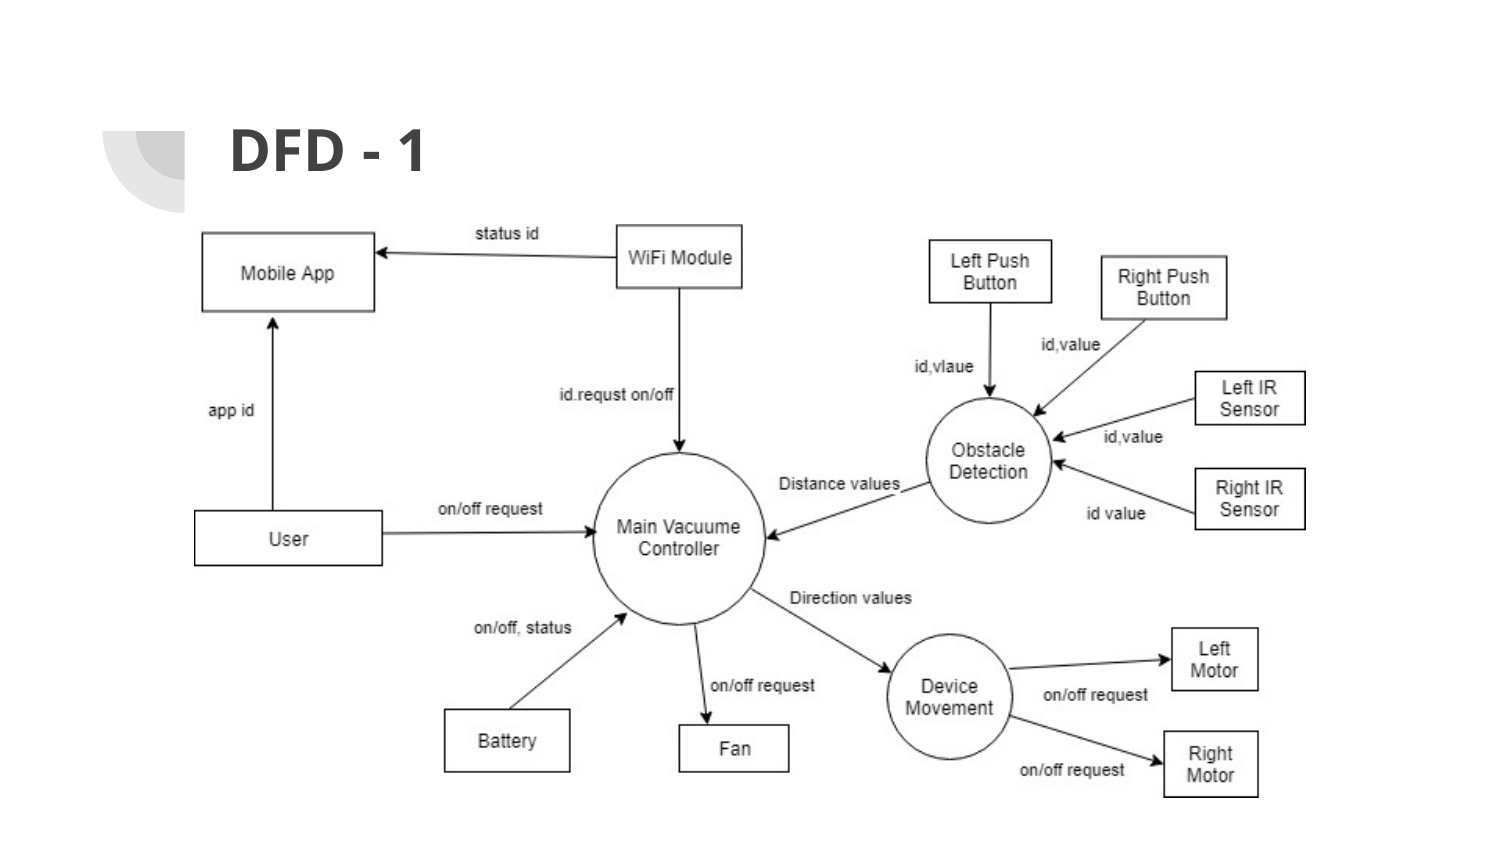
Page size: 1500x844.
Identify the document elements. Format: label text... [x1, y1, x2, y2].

title DFD - 1 [213, 98, 1368, 263]
picture [194, 223, 1306, 798]
